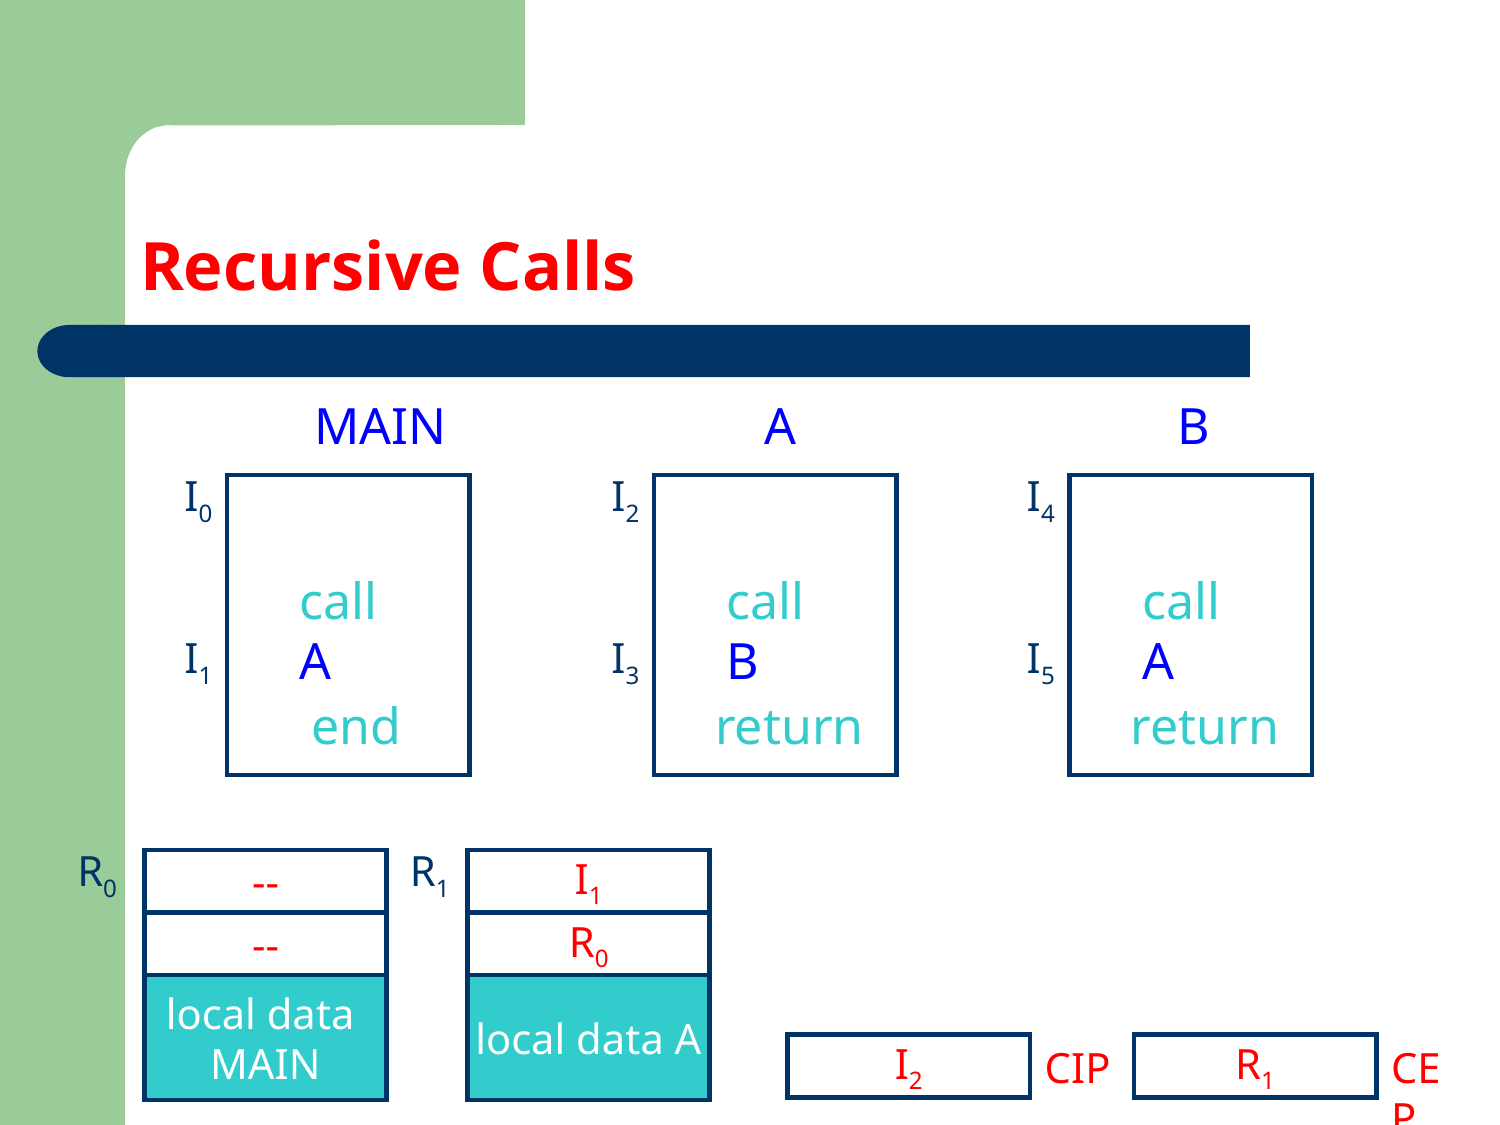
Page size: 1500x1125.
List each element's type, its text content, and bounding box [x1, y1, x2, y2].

text_box R0 [62, 837, 145, 910]
text_box A [750, 387, 820, 463]
text_box -- [144, 913, 387, 975]
text_box I2 [596, 462, 666, 535]
text_box end [296, 687, 438, 763]
text_box call A [1127, 562, 1278, 698]
text_box -- [144, 849, 387, 913]
text_box call A [284, 562, 435, 698]
text_box I4 [1011, 462, 1082, 535]
text_box return [700, 687, 888, 763]
text_box local data A [467, 975, 710, 1100]
text_box CIP [1029, 1034, 1146, 1100]
title Recursive Calls [125, 125, 1425, 313]
text_box return [1115, 687, 1300, 763]
text_box R0 [467, 913, 710, 975]
text_box CEP [1376, 1034, 1481, 1125]
text_box B [1162, 387, 1232, 463]
text_box [227, 474, 470, 775]
text_box I2 [787, 1034, 1029, 1098]
text_box I1 [169, 624, 239, 697]
text_box R1 [395, 837, 475, 910]
text_box [654, 474, 897, 775]
text_box I3 [596, 624, 666, 697]
text_box I1 [467, 849, 710, 913]
text_box local data MAIN [144, 975, 387, 1100]
text_box R1 [1133, 1034, 1376, 1098]
text_box I0 [169, 462, 239, 535]
text_box call B [711, 562, 862, 687]
text_box [1069, 474, 1313, 775]
text_box MAIN [300, 387, 475, 463]
text_box I5 [1011, 624, 1082, 697]
